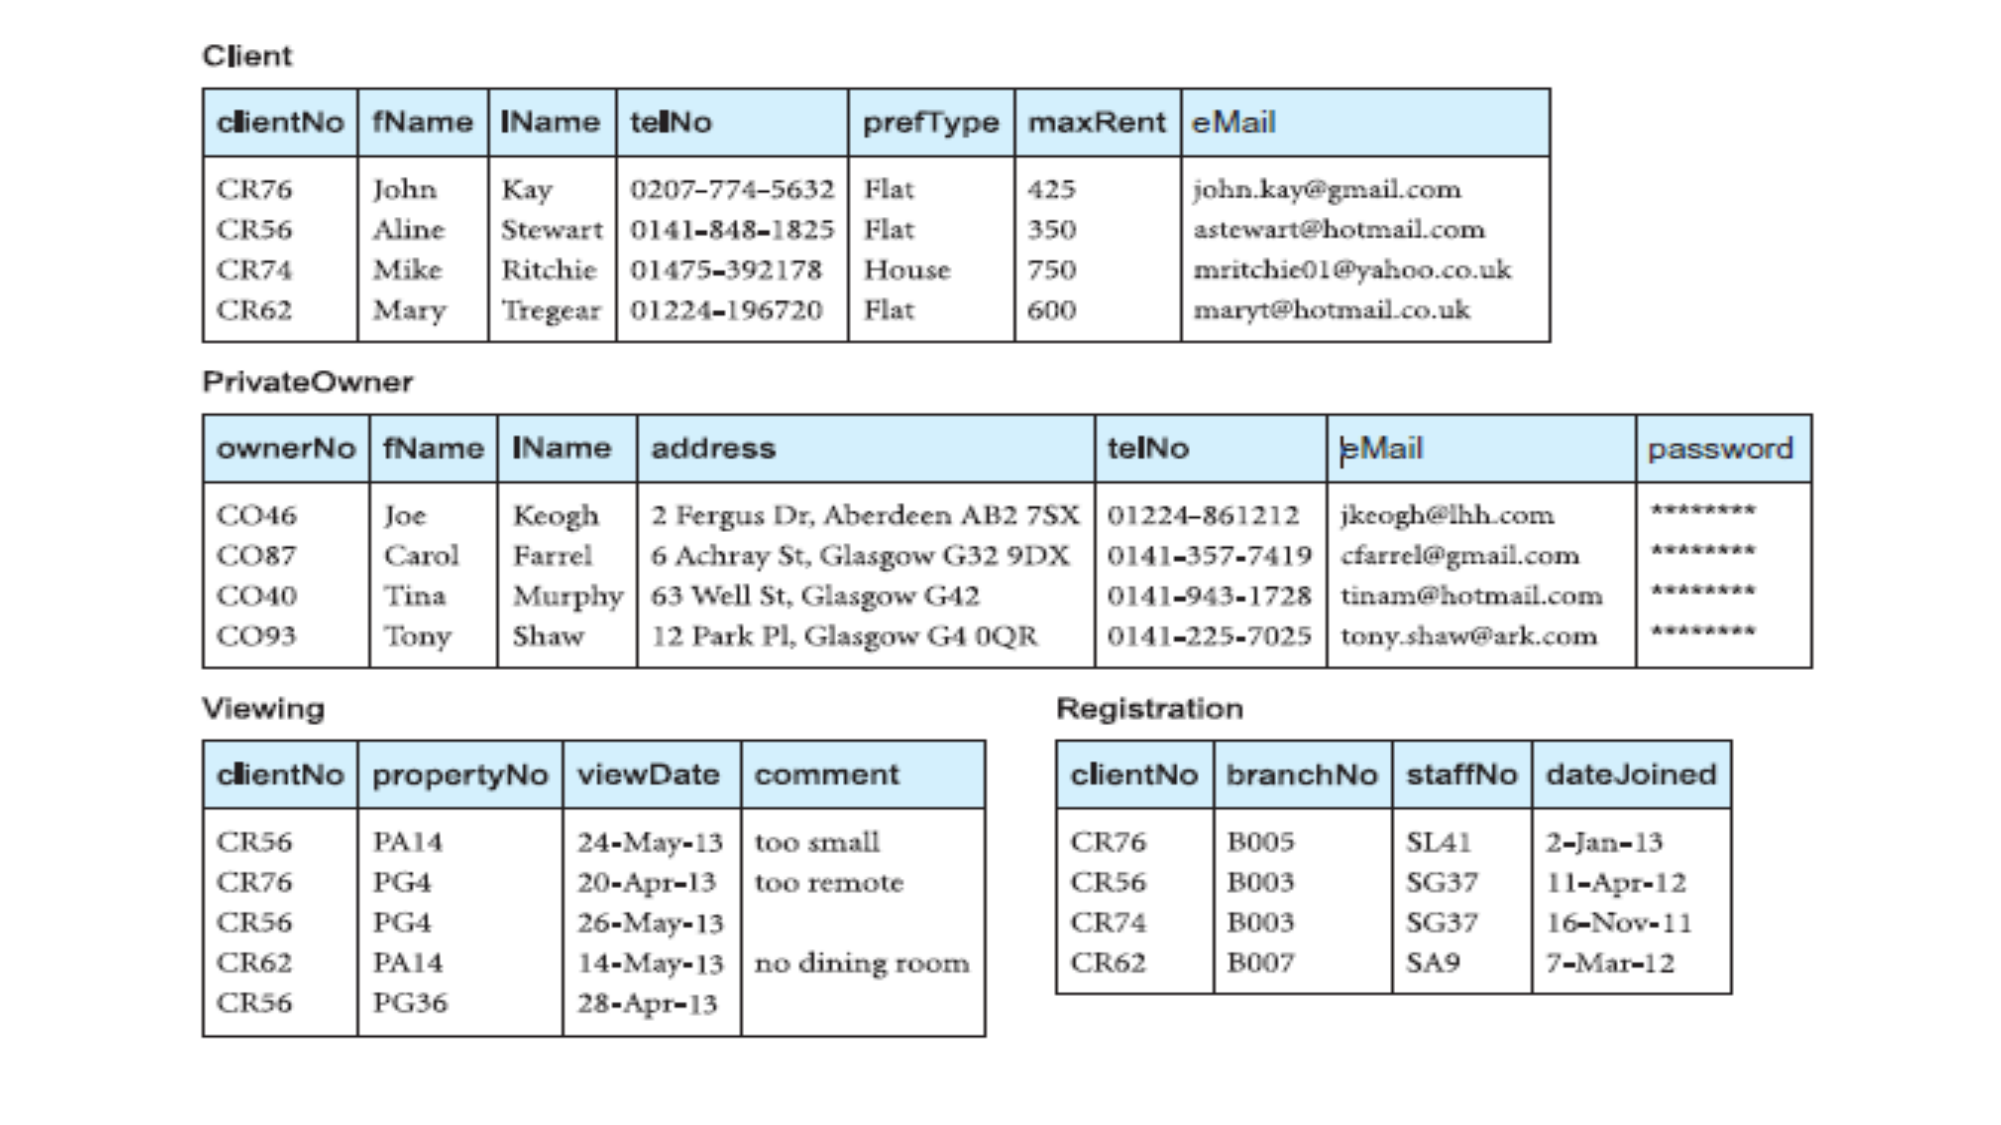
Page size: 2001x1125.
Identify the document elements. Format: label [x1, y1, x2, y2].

list [176, 33, 1838, 1046]
